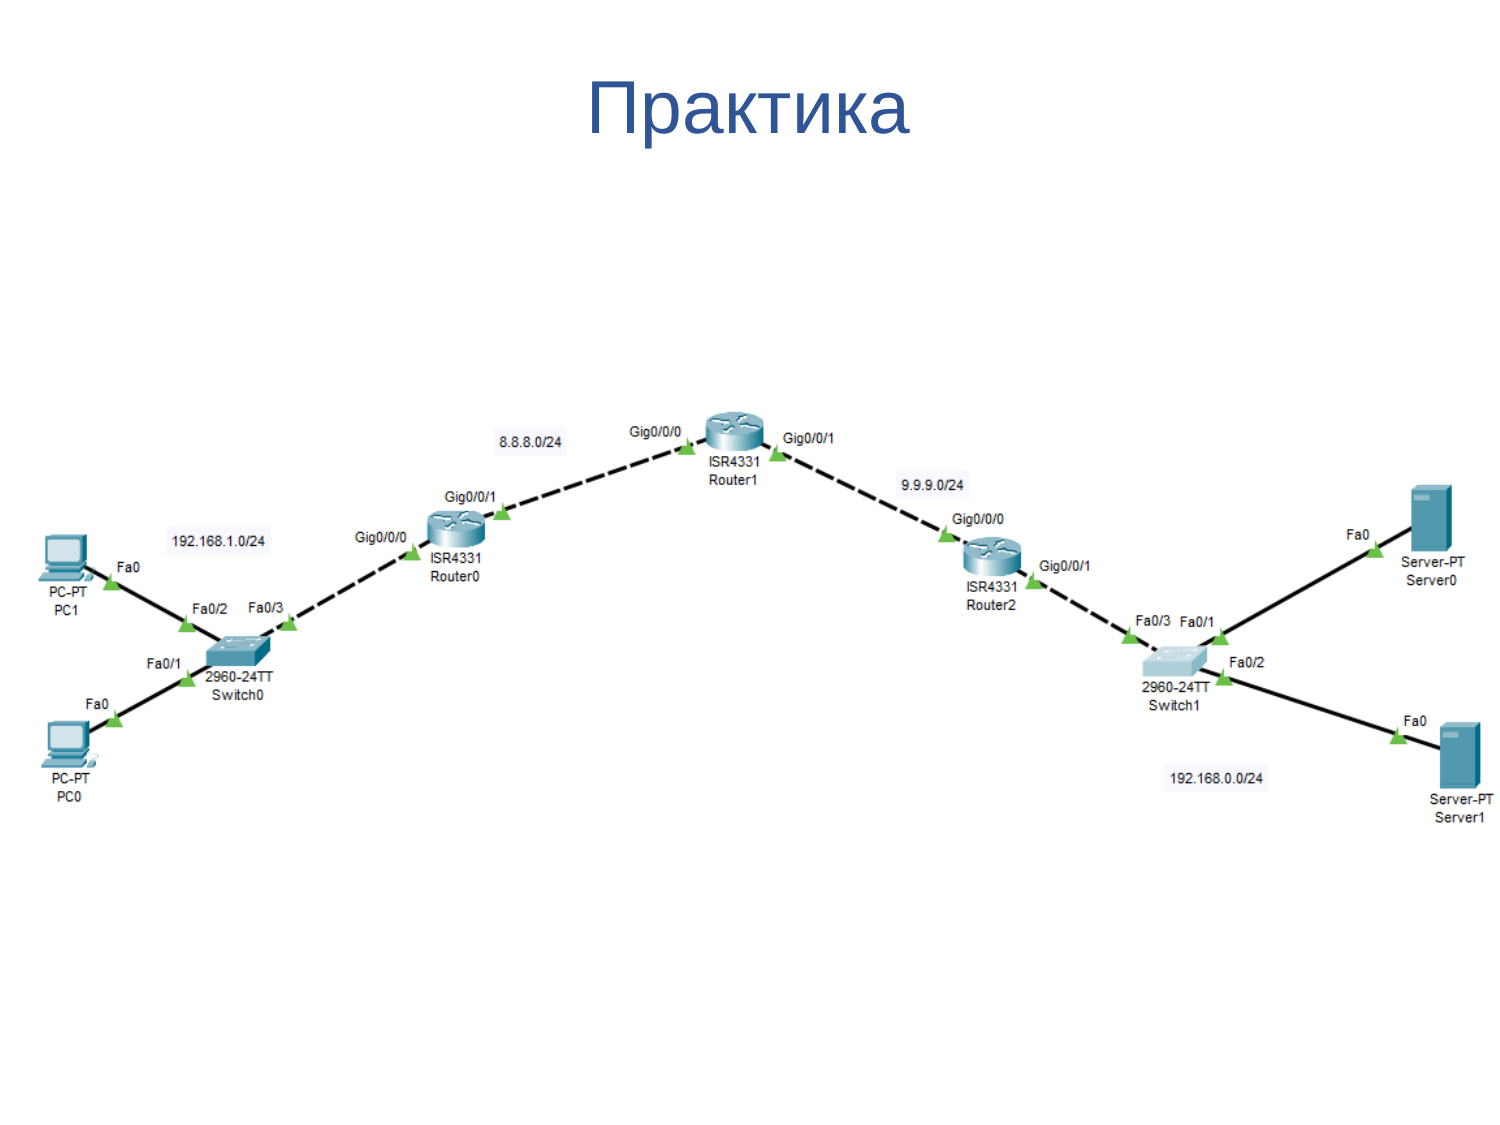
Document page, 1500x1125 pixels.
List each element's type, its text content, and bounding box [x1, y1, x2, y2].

picture [18, 399, 1500, 833]
title Практика [71, 52, 1427, 157]
